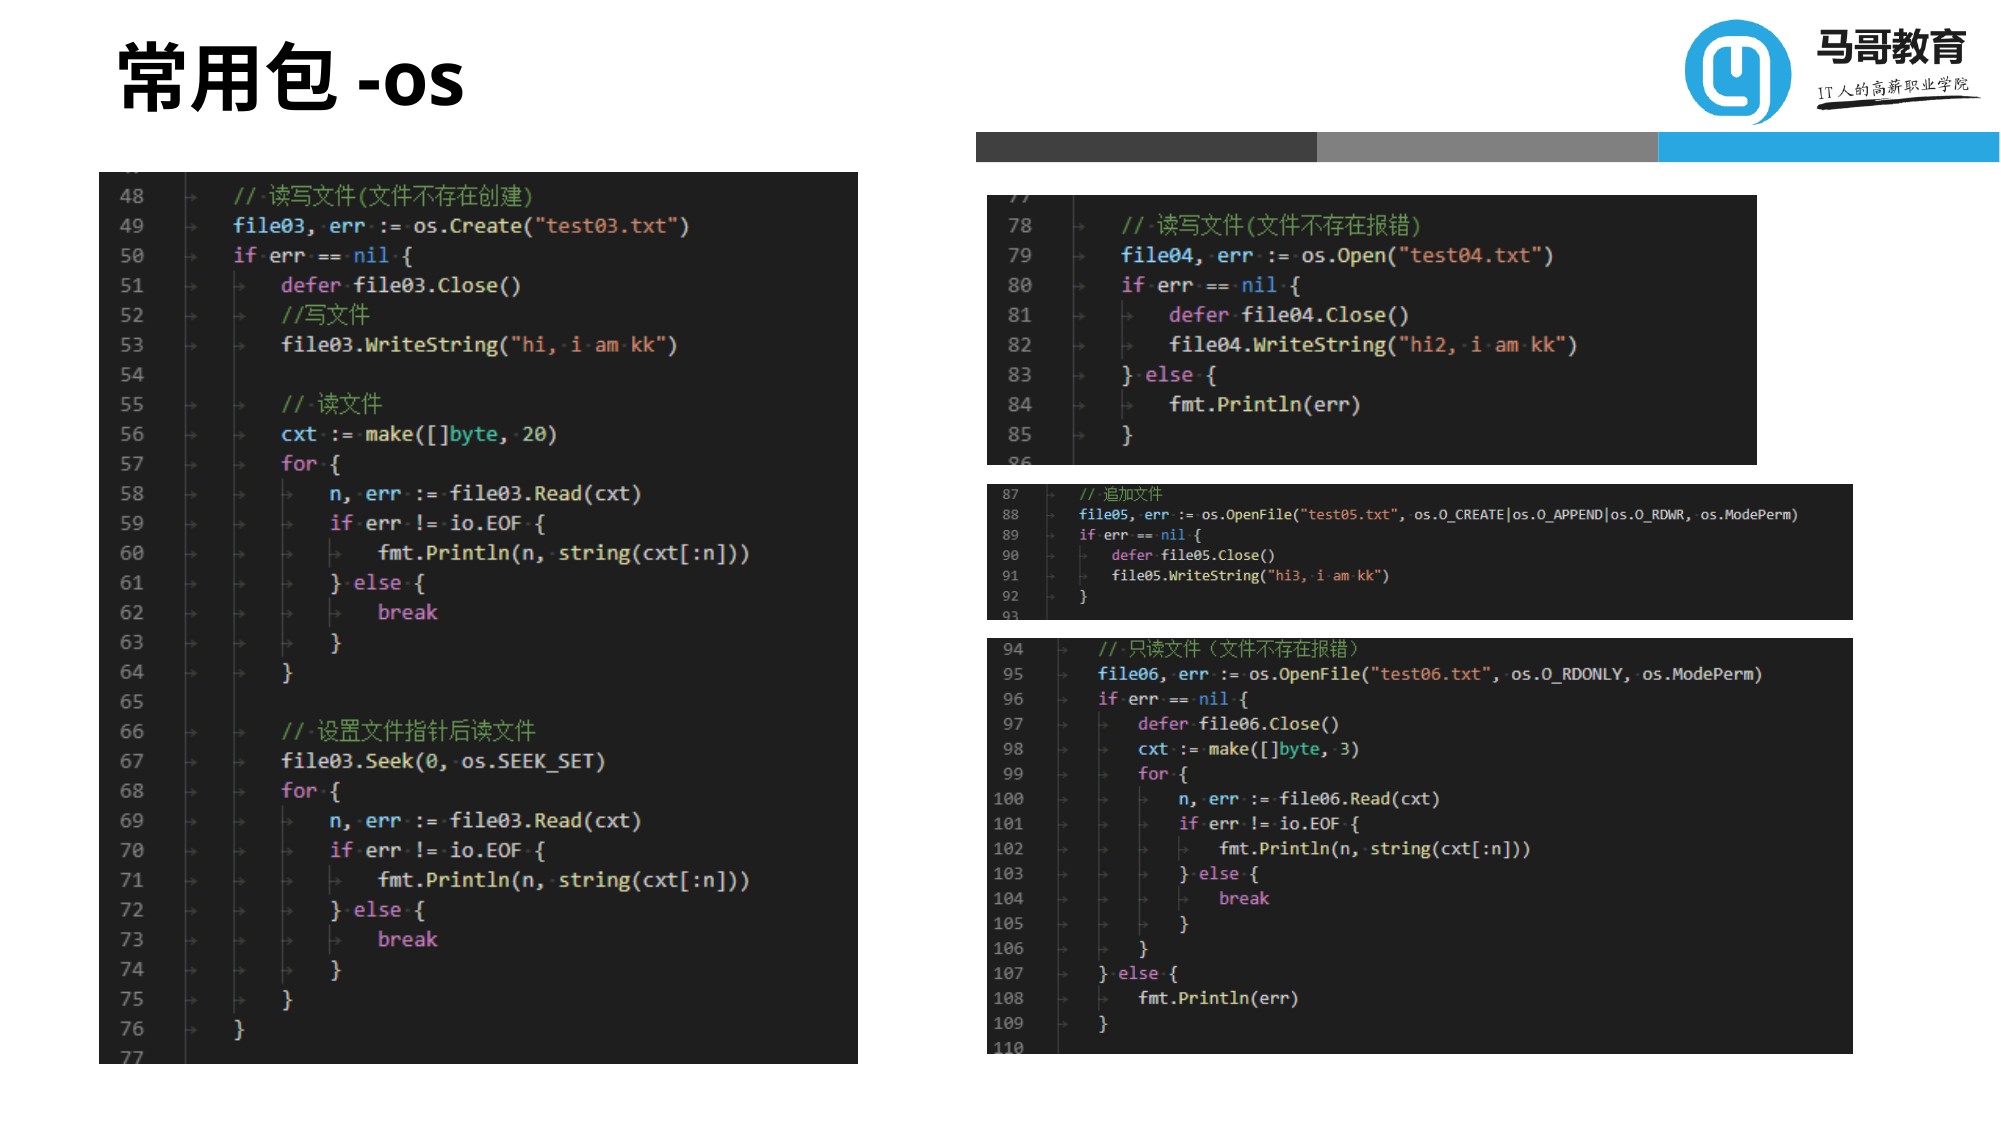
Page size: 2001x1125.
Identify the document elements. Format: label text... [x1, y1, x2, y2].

title 常用包-os [99, 27, 1274, 124]
picture [99, 172, 858, 1064]
picture [987, 0, 2001, 465]
picture [987, 484, 1854, 620]
picture [987, 638, 1854, 1054]
